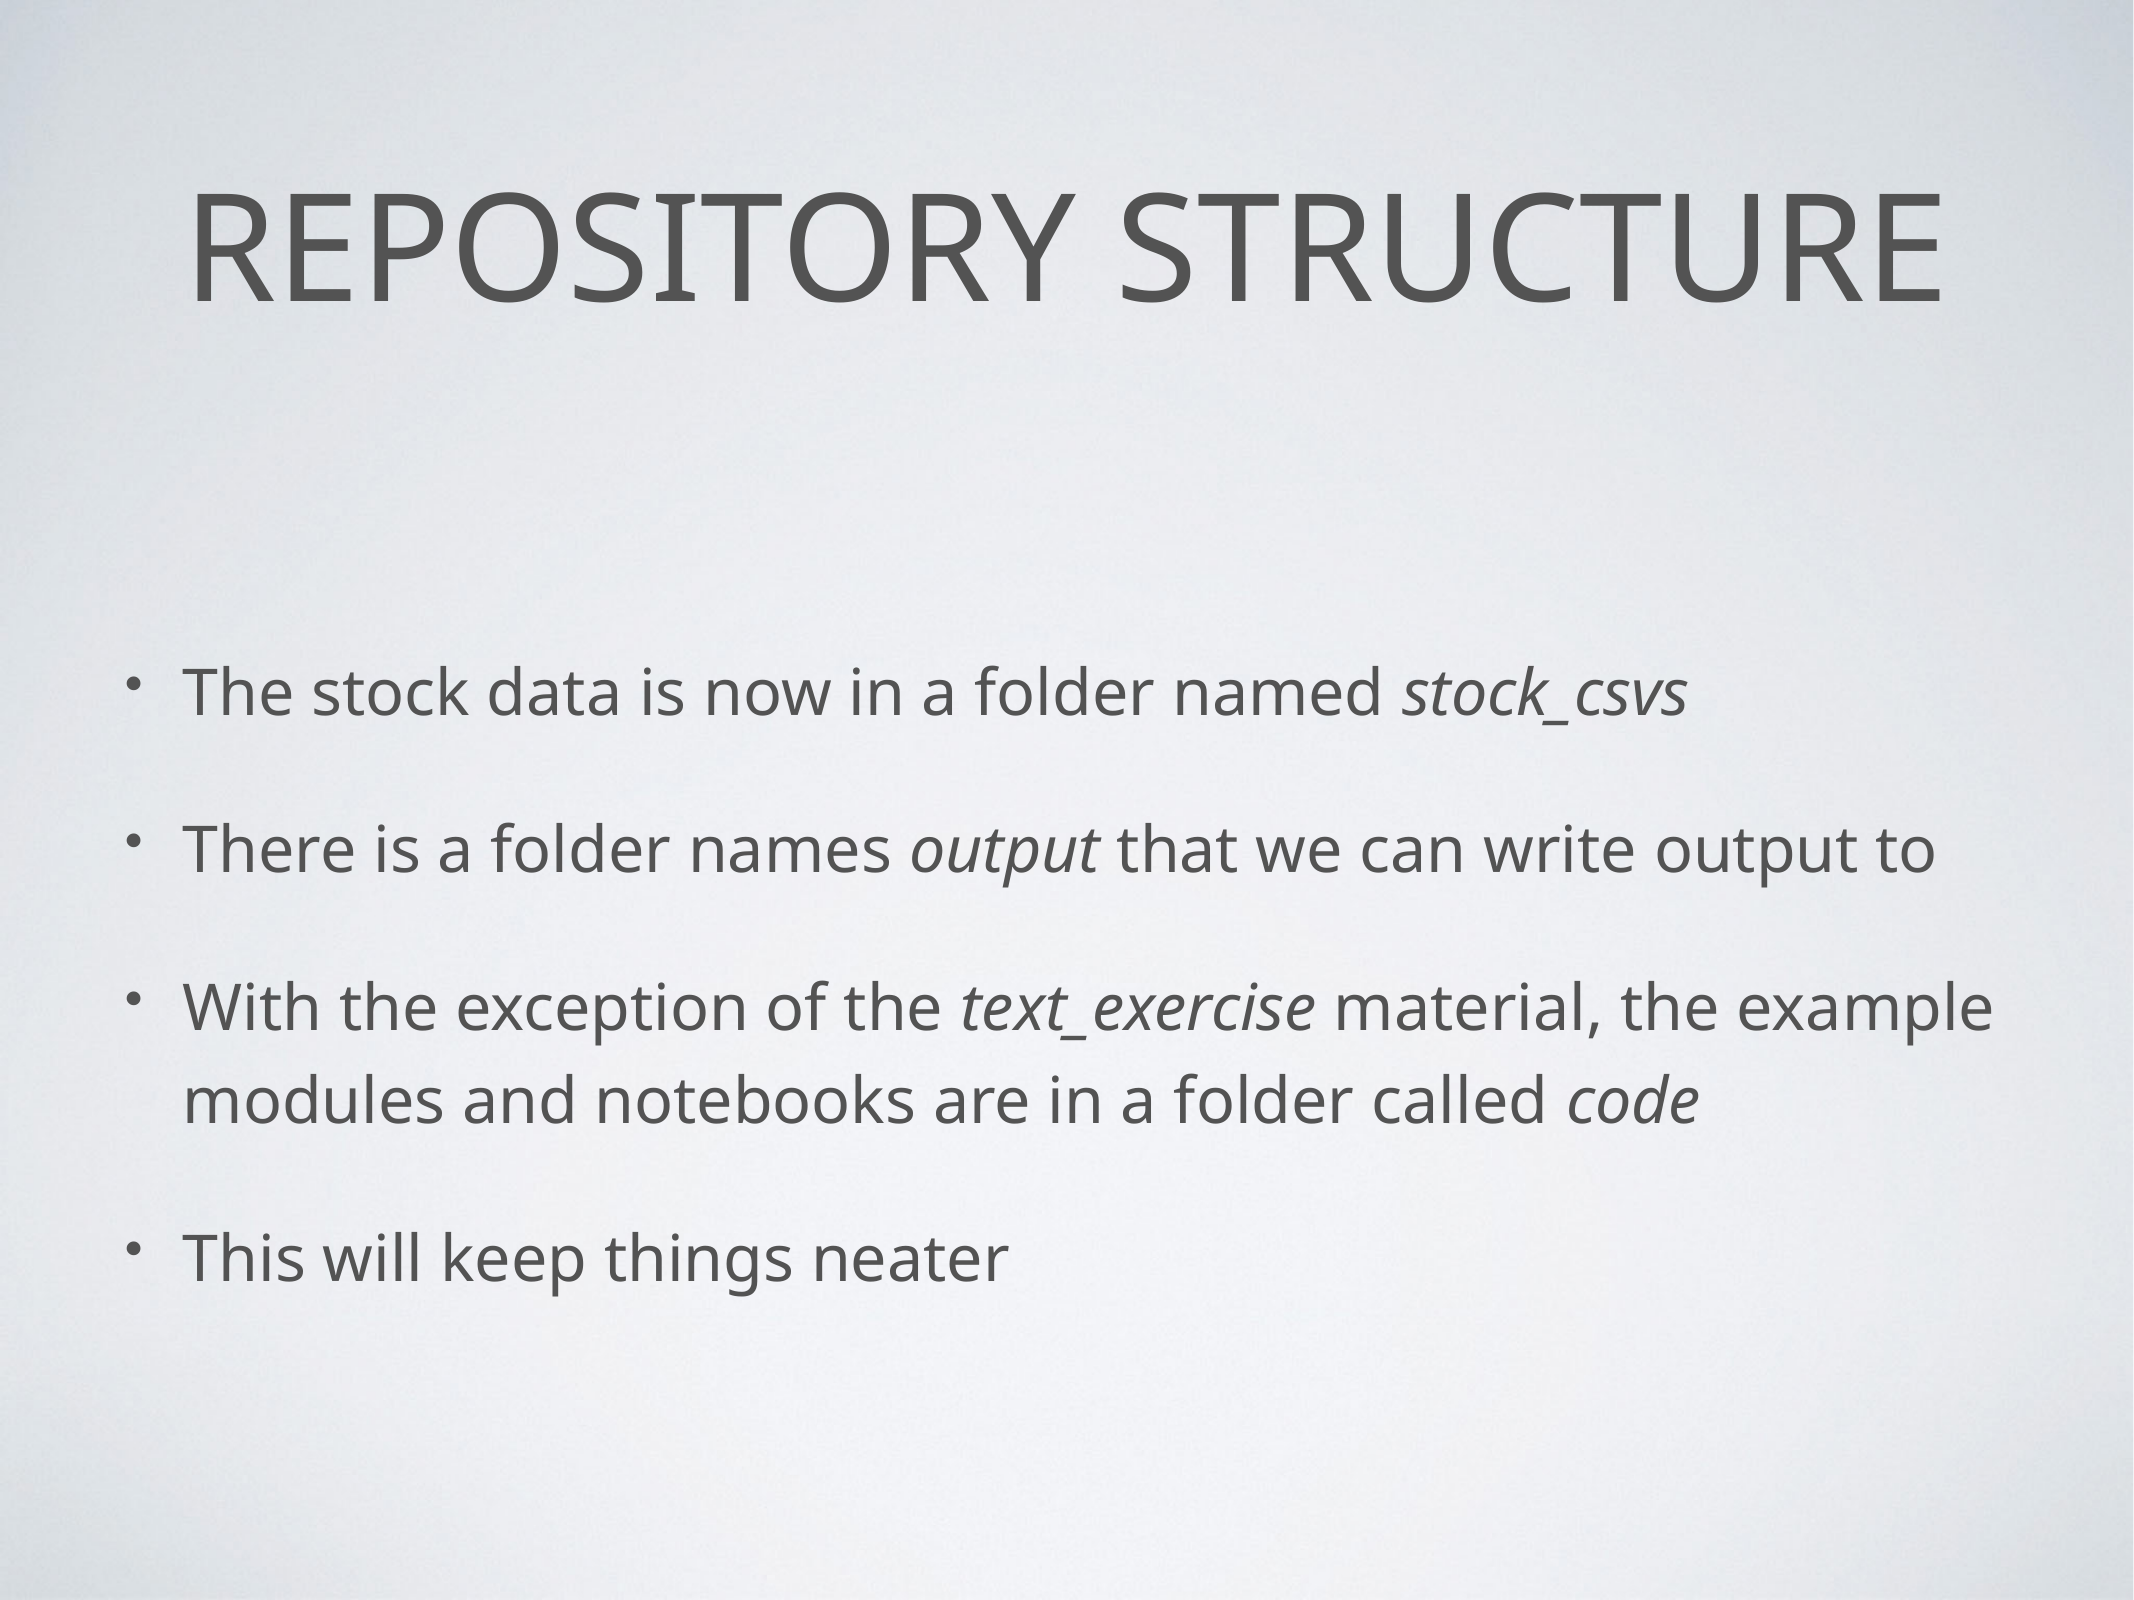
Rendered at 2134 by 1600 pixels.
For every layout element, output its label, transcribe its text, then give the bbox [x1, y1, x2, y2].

title Repository Structure [57, 41, 2076, 443]
list The stock data is now in a folder named stock_csvs There is a folder names output that we can write output to With the exception of the text_exercise material, the example modules and notebooks are in a folder called code This will keep things neater [57, 447, 2076, 1482]
picture [0, 0, 2134, 1600]
